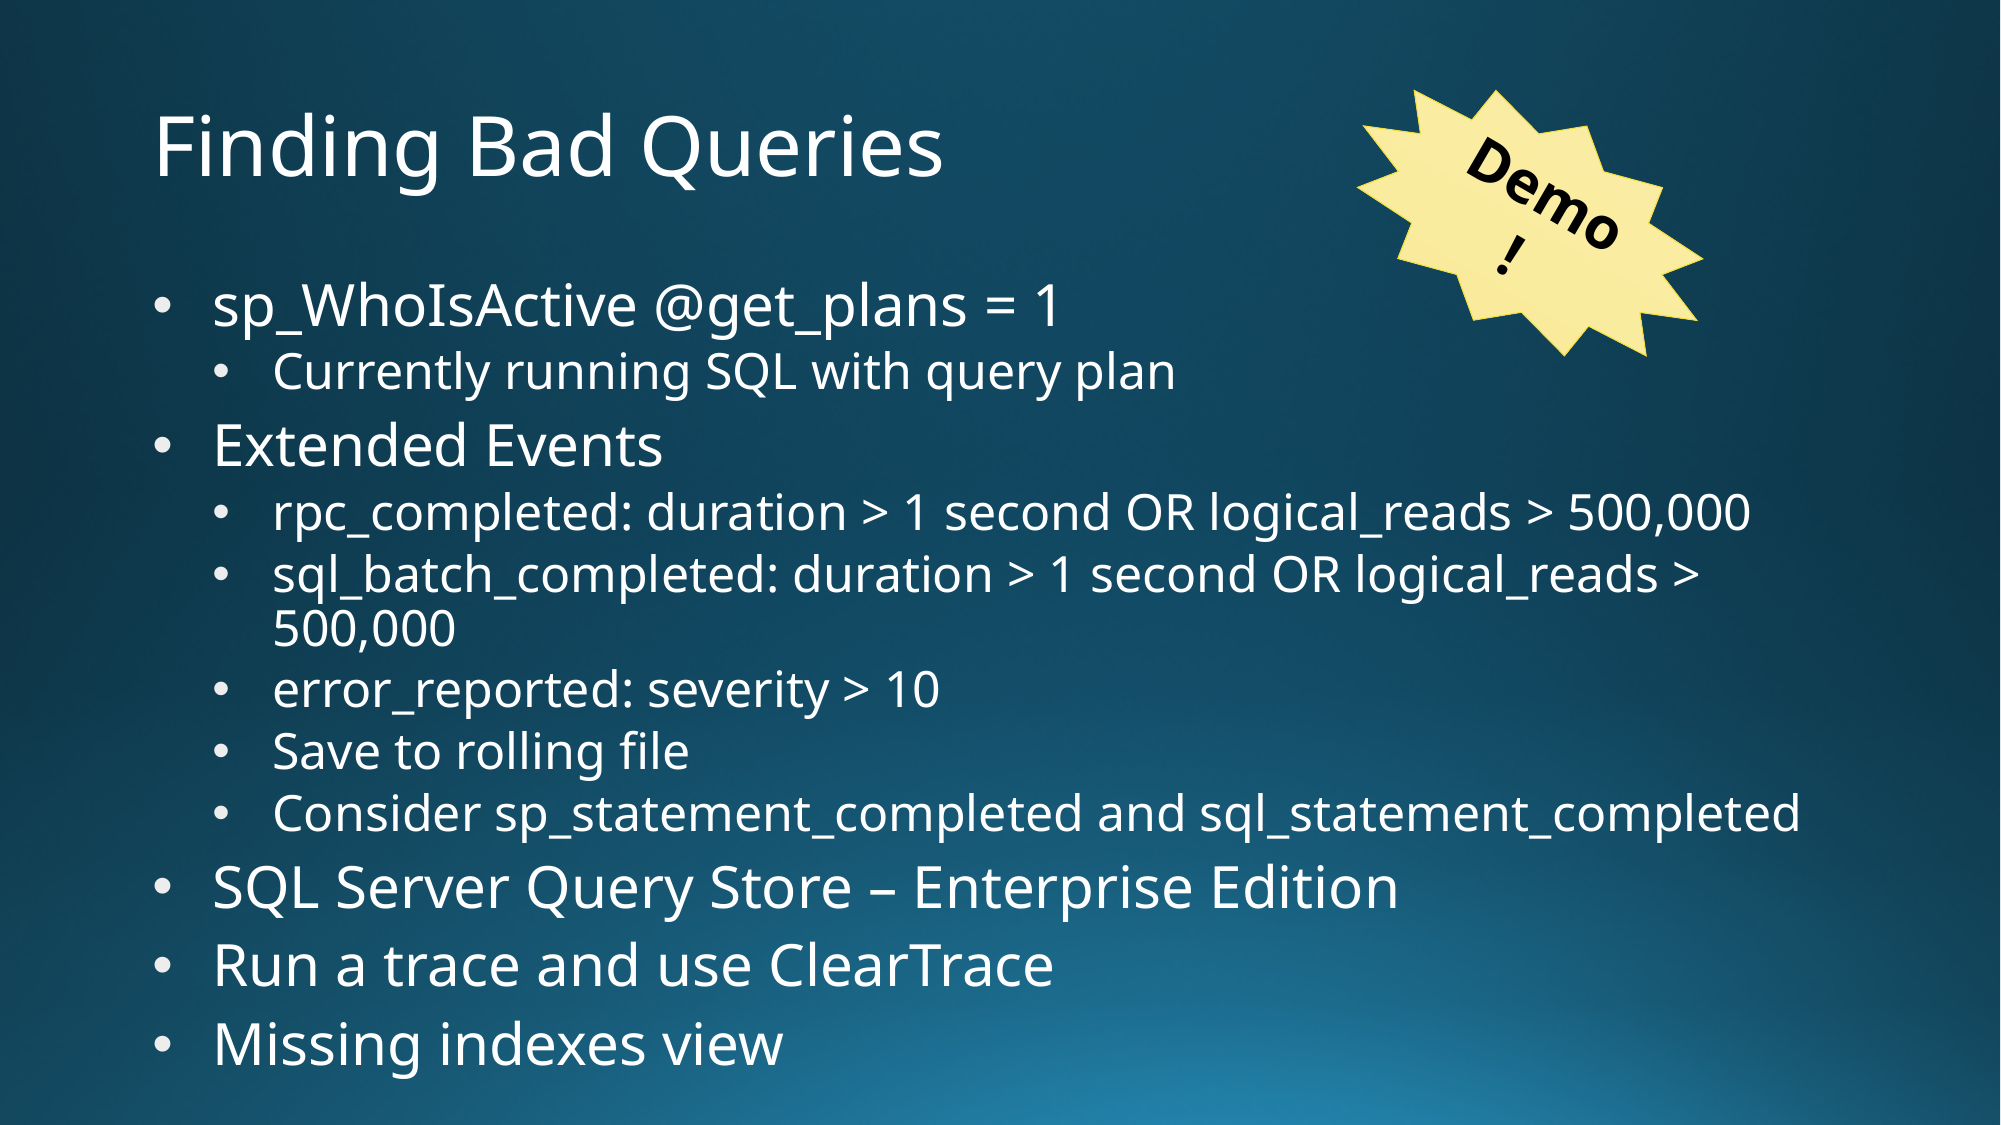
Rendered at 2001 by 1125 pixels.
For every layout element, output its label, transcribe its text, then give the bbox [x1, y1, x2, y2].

text_box Demo! [1356, 89, 1704, 357]
title Finding Bad Queries [137, 59, 1863, 239]
picture [0, 0, 2001, 1125]
list sp_WhoIsActive @get_plans = 1 Currently running SQL with query plan Extended Events rpc_completed: duration > 1 second OR logical_reads > 500,000 sql_batch_completed: duration > 1 second OR logical_reads > 500,000 error_reported: severity > 10 Save to rolling file Consider sp_statement_completed and sql_statement_completed SQL Server Query Store – Enterprise Edition Run a trace and use ClearTrace Missing indexes view [137, 268, 1863, 1066]
